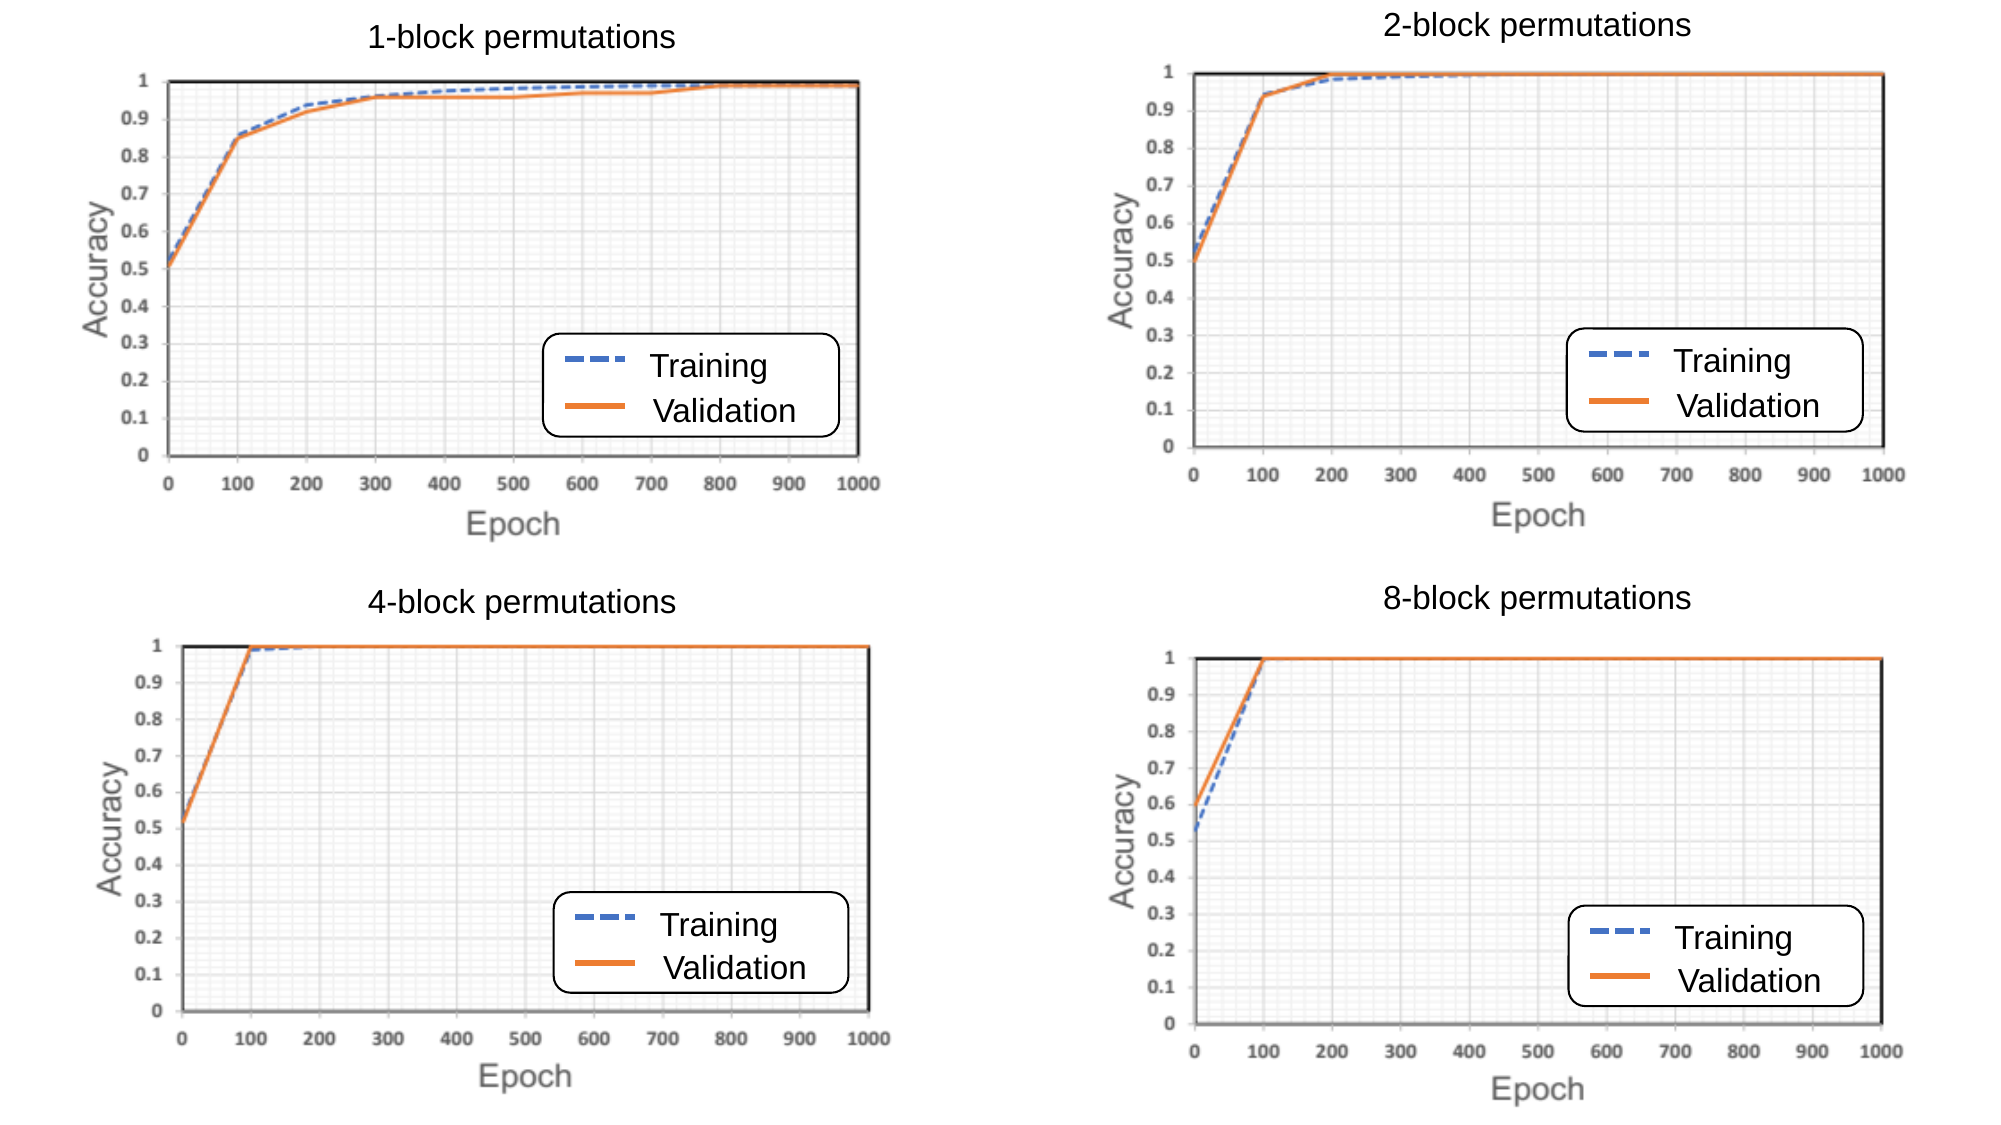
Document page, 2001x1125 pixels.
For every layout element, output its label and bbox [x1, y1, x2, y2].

text_box [45, 0, 1928, 1125]
